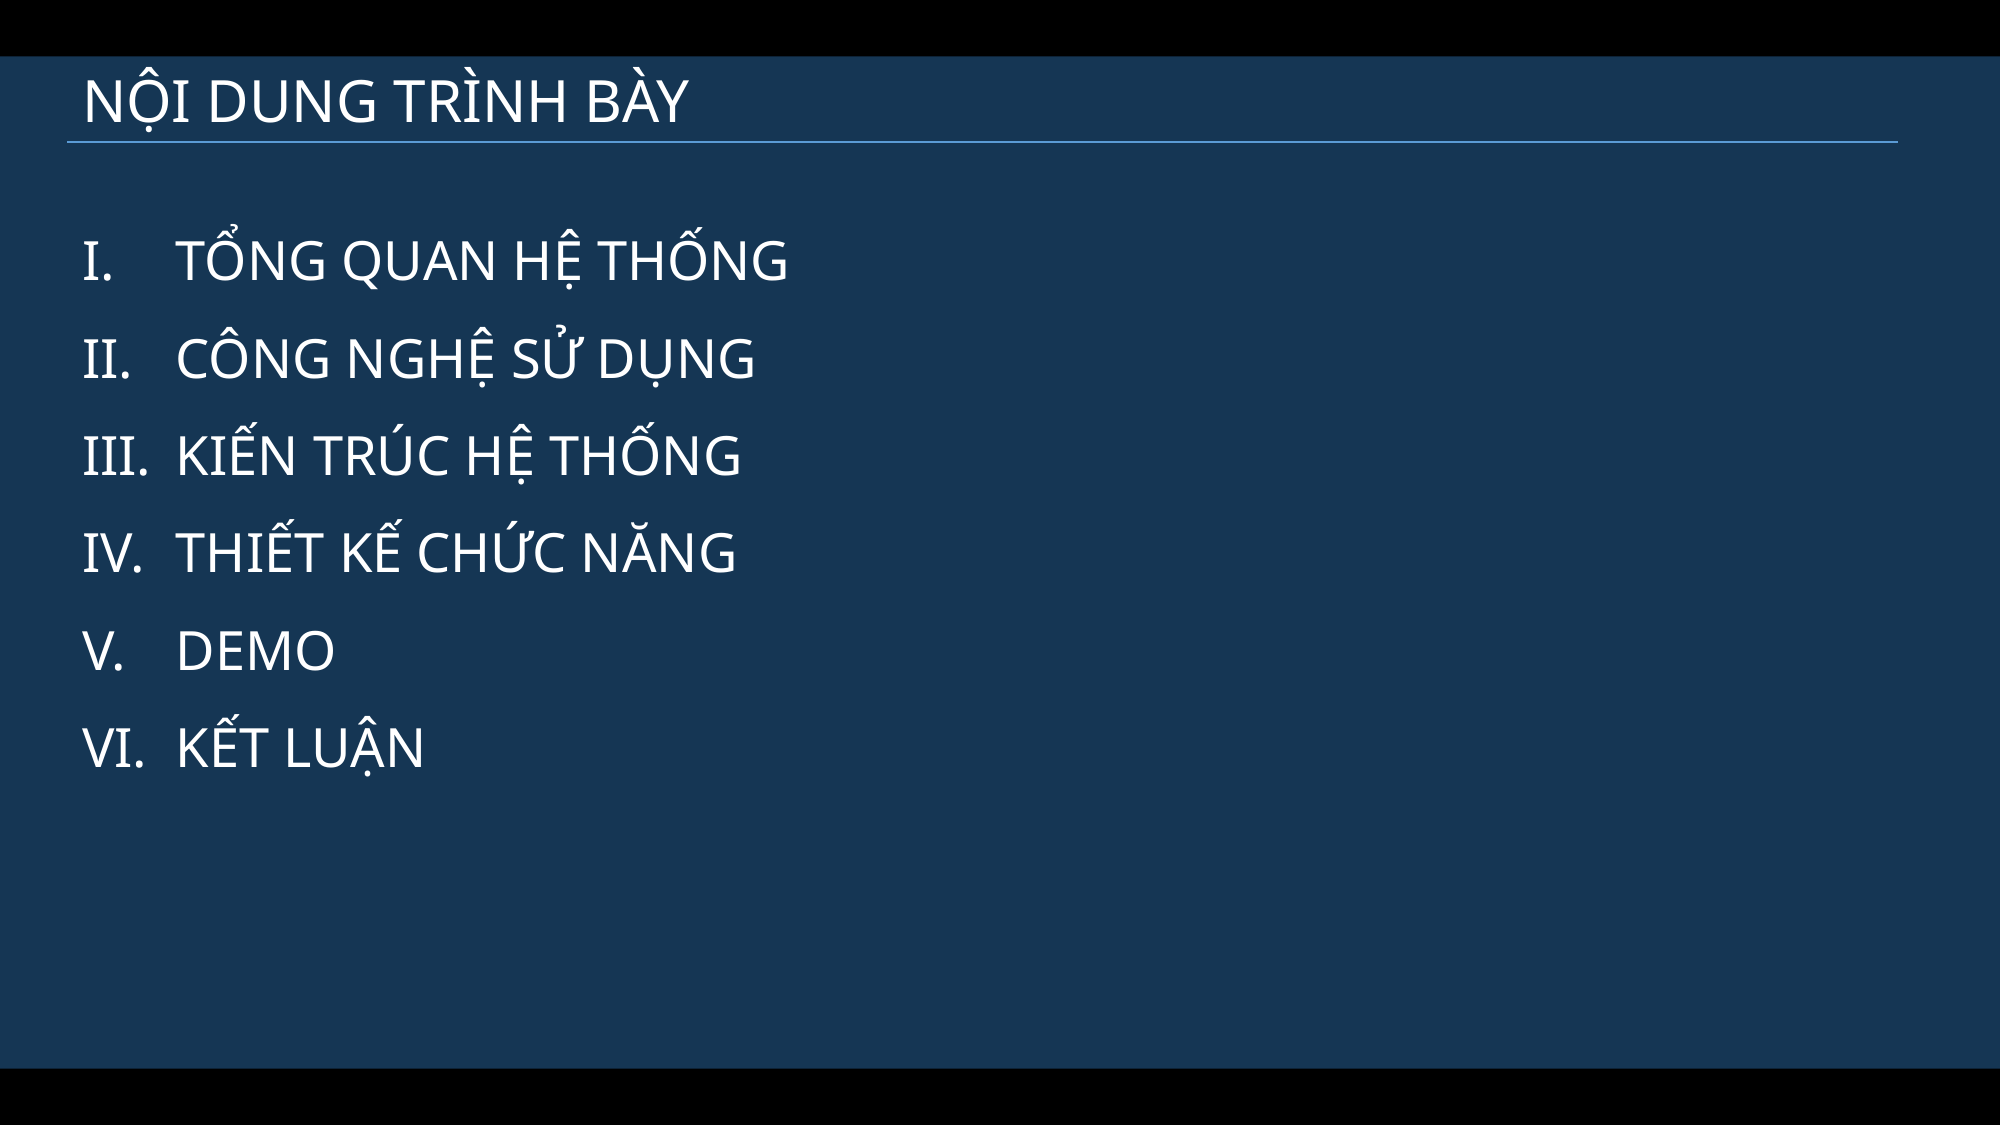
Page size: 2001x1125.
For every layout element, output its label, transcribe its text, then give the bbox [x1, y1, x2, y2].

text_box TỔNG QUAN HỆ THỐNG CÔNG NGHỆ SỬ DỤNG KIẾN TRÚC HỆ THỐNG THIẾT KẾ CHỨC NĂNG DEMO KẾT LUẬN [67, 186, 1136, 786]
text_box NỘI DUNG TRÌNH BÀY [67, 56, 1136, 141]
text_box [0, 0, 2000, 55]
text_box [0, 55, 2000, 1070]
text_box [0, 1070, 2000, 1125]
